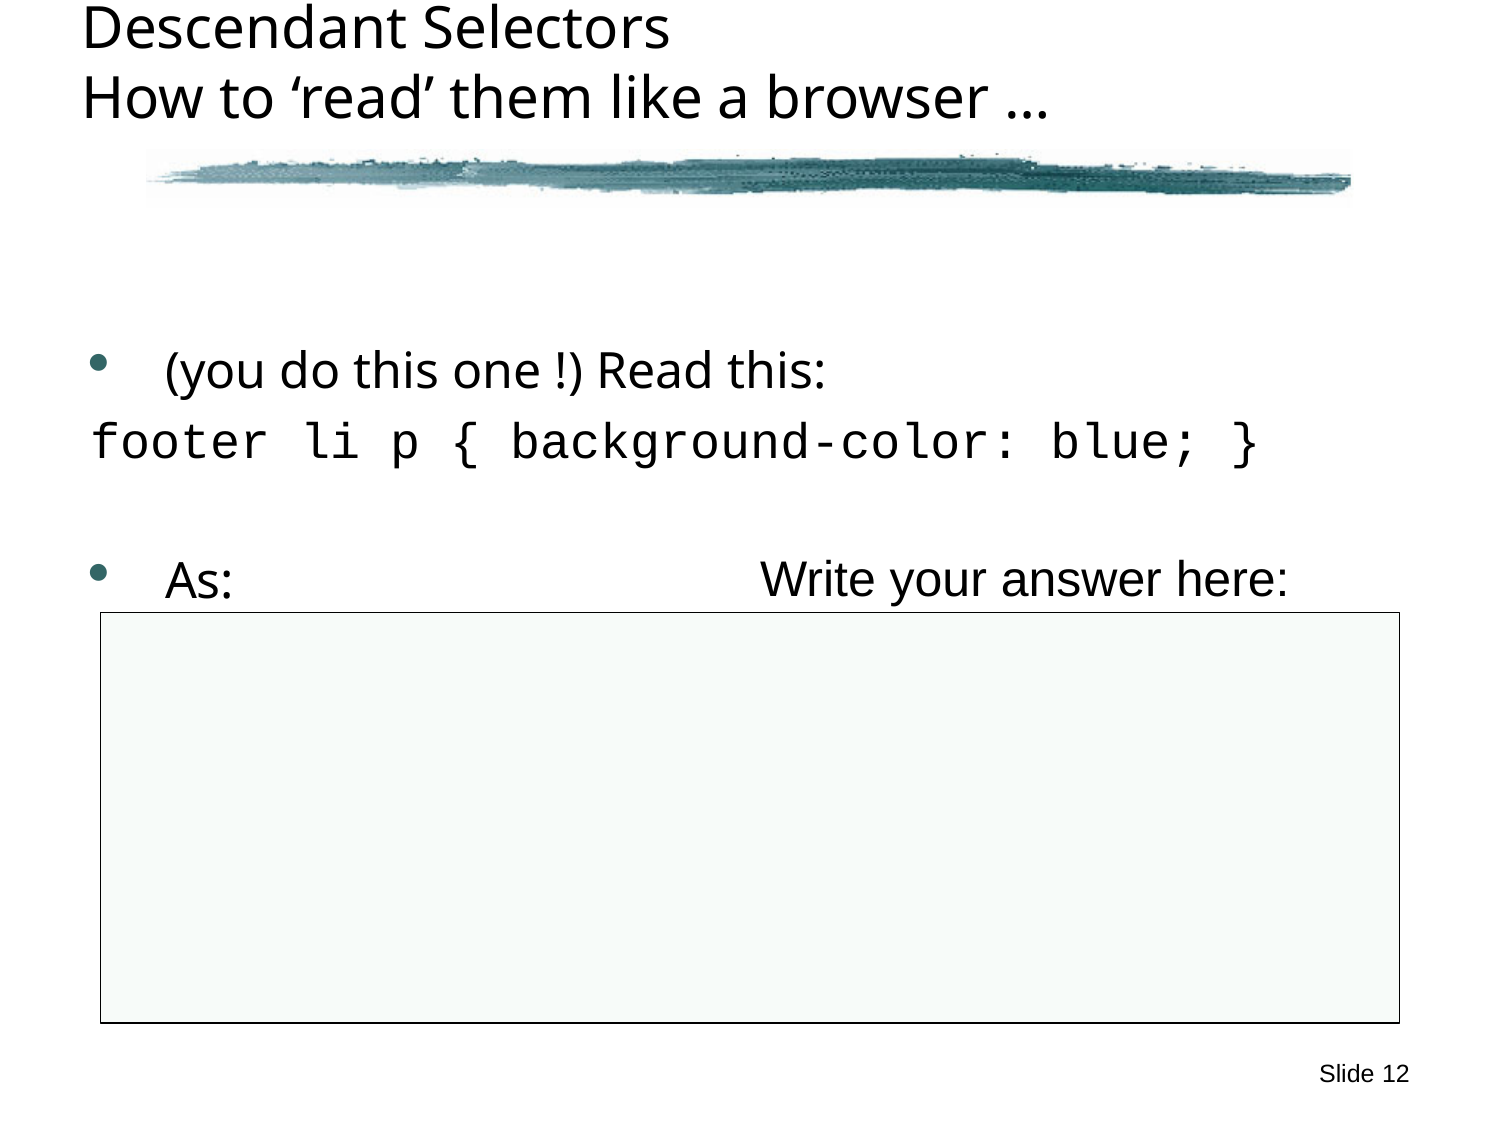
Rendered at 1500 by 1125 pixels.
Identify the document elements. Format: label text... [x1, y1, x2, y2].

text_box [100, 612, 1400, 1024]
list (you do this one !) Read this: footer li p { background-color: blue; } As: [75, 212, 1483, 1024]
slide_number Slide 12 [1074, 1042, 1425, 1103]
picture [146, 149, 1354, 208]
title Descendant Selectors How to ‘read’ them like a browser … [66, 37, 1342, 138]
text_box Write your answer here: [745, 538, 1306, 614]
